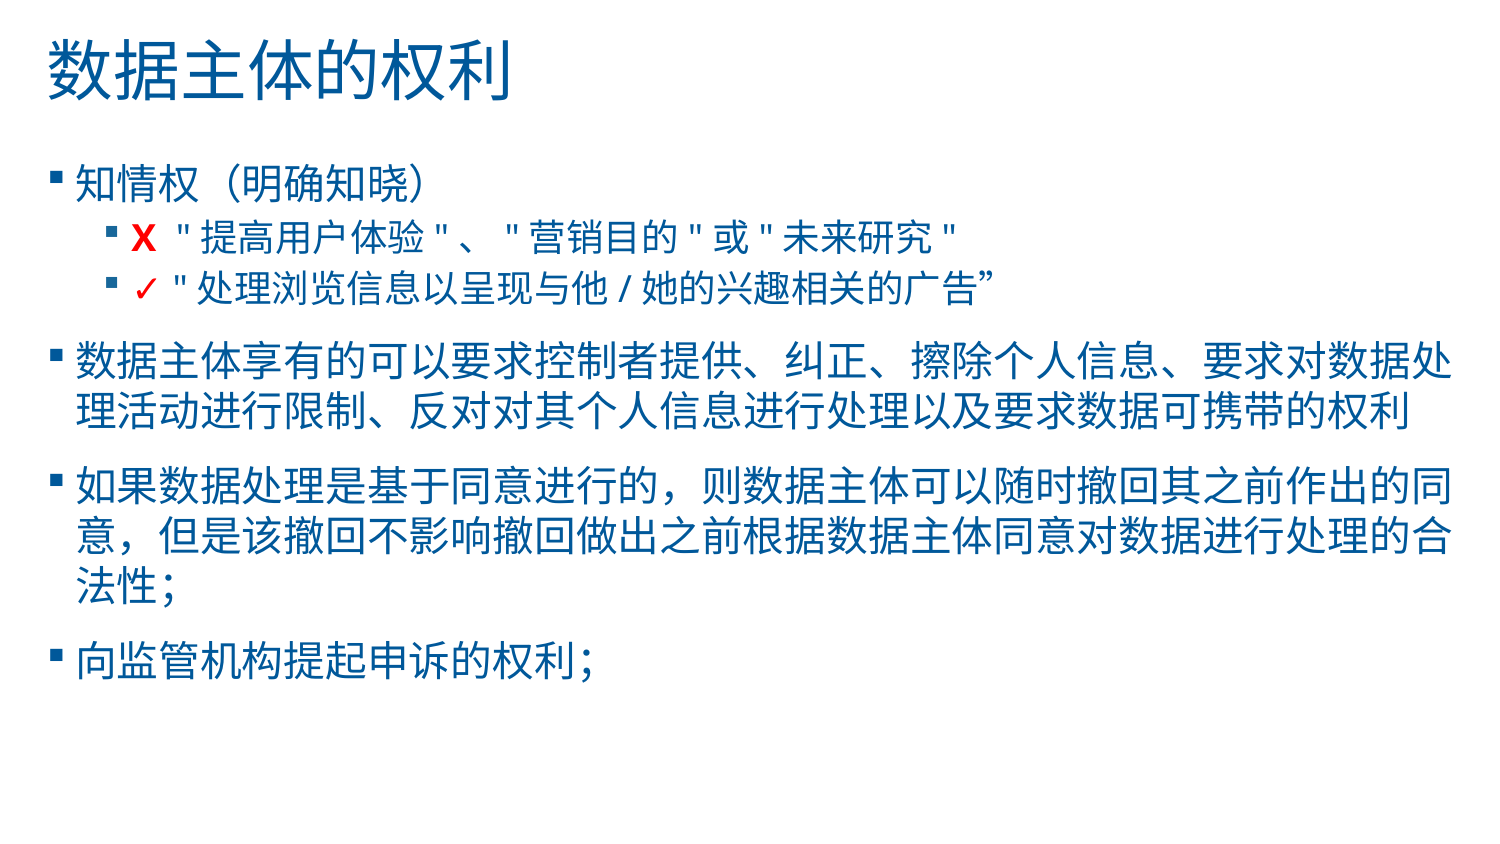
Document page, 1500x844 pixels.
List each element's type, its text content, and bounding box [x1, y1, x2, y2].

title 数据主体的权利 [46, 37, 1454, 111]
list 知情权（明确知晓） X "提高用户体验"、"营销目的"或"未来研究" ✓ "处理浏览信息以呈现与他/她的兴趣相关的广告” 数据主体享有的可以要求控制者提供、纠正、擦除个人信息、要求对数据处理活动进行限制、反对对其个人信息进行处理以及要求数据可携带的权利 如果数据处理是基于同意进行的，则数据主体可以随时撤回其之前作出的同意，但是该撤回不影响撤回做出之前根据数据主体同意对数据进行处理的合法性； 向监管机构提起申诉的权利； [46, 157, 1454, 781]
